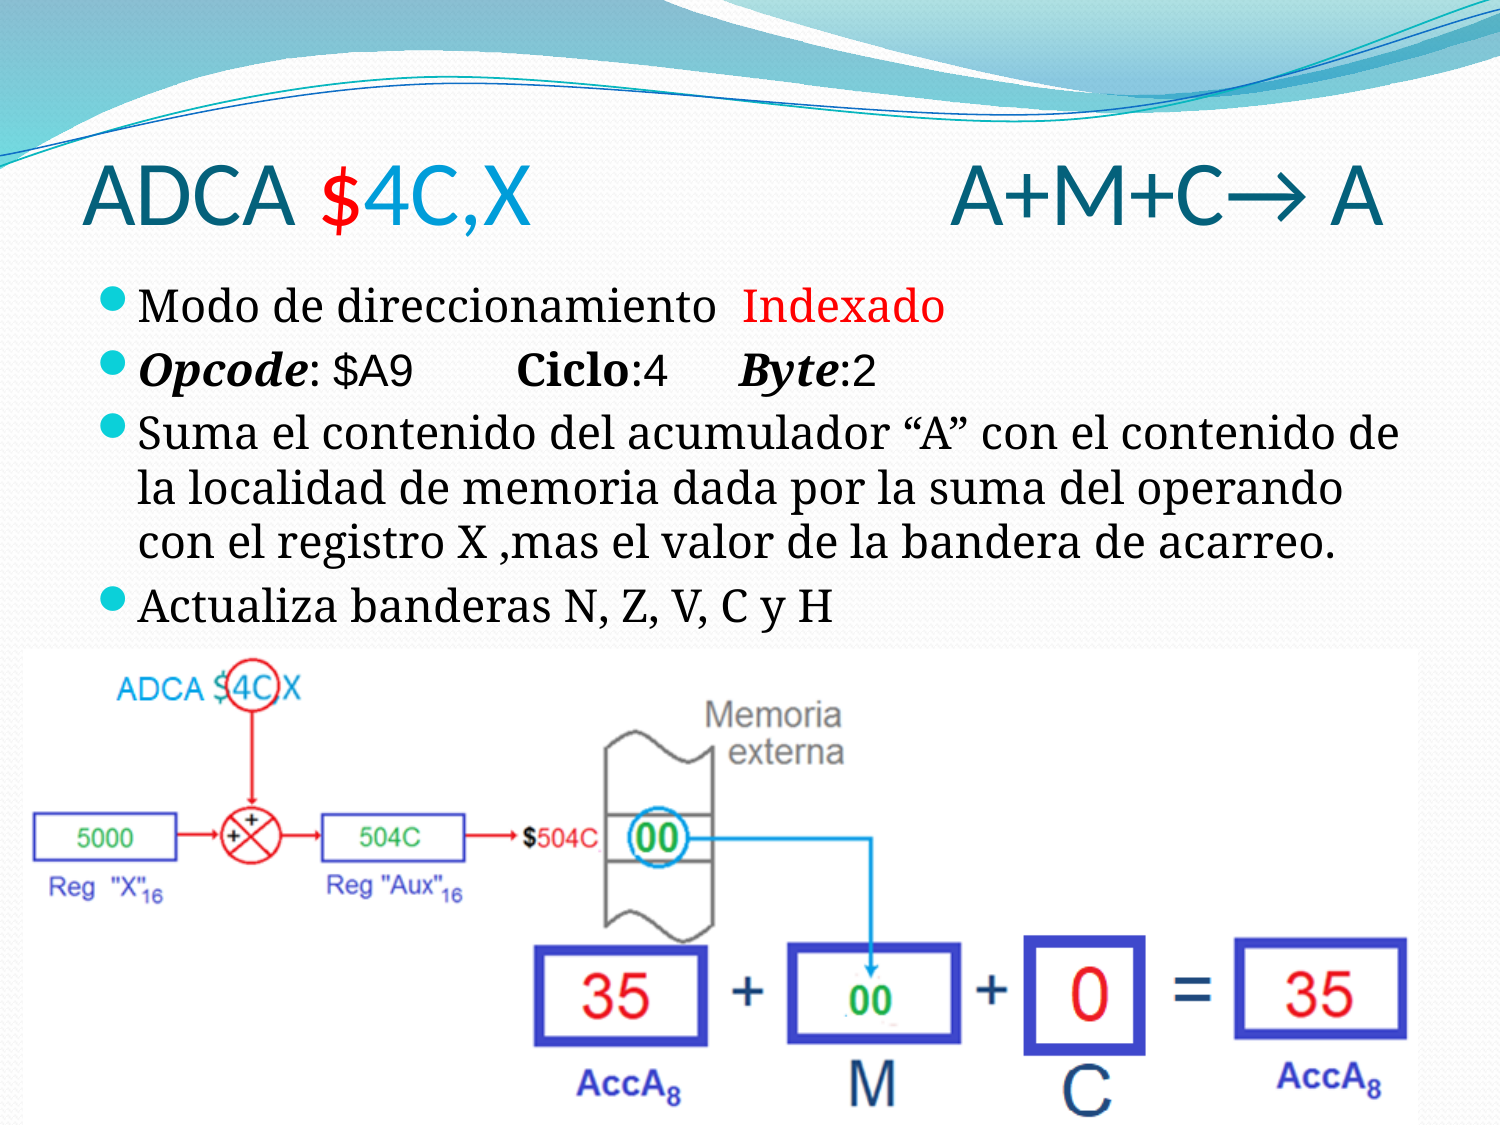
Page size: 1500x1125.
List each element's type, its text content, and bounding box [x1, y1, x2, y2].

list Modo de direccionamiento Indexado Opcode: $A9 Ciclo:4 Byte:2 Suma el contenido del acumulador “A” con el contenido de la localidad de memoria dada por la suma del operando con el registro X ,mas el valor de la bandera de acarreo. Actualiza banderas N, Z, V, C y H [82, 269, 1432, 680]
title ADCA $4C,X A+M+C→ A [82, 35, 1432, 245]
picture [23, 649, 1418, 1125]
